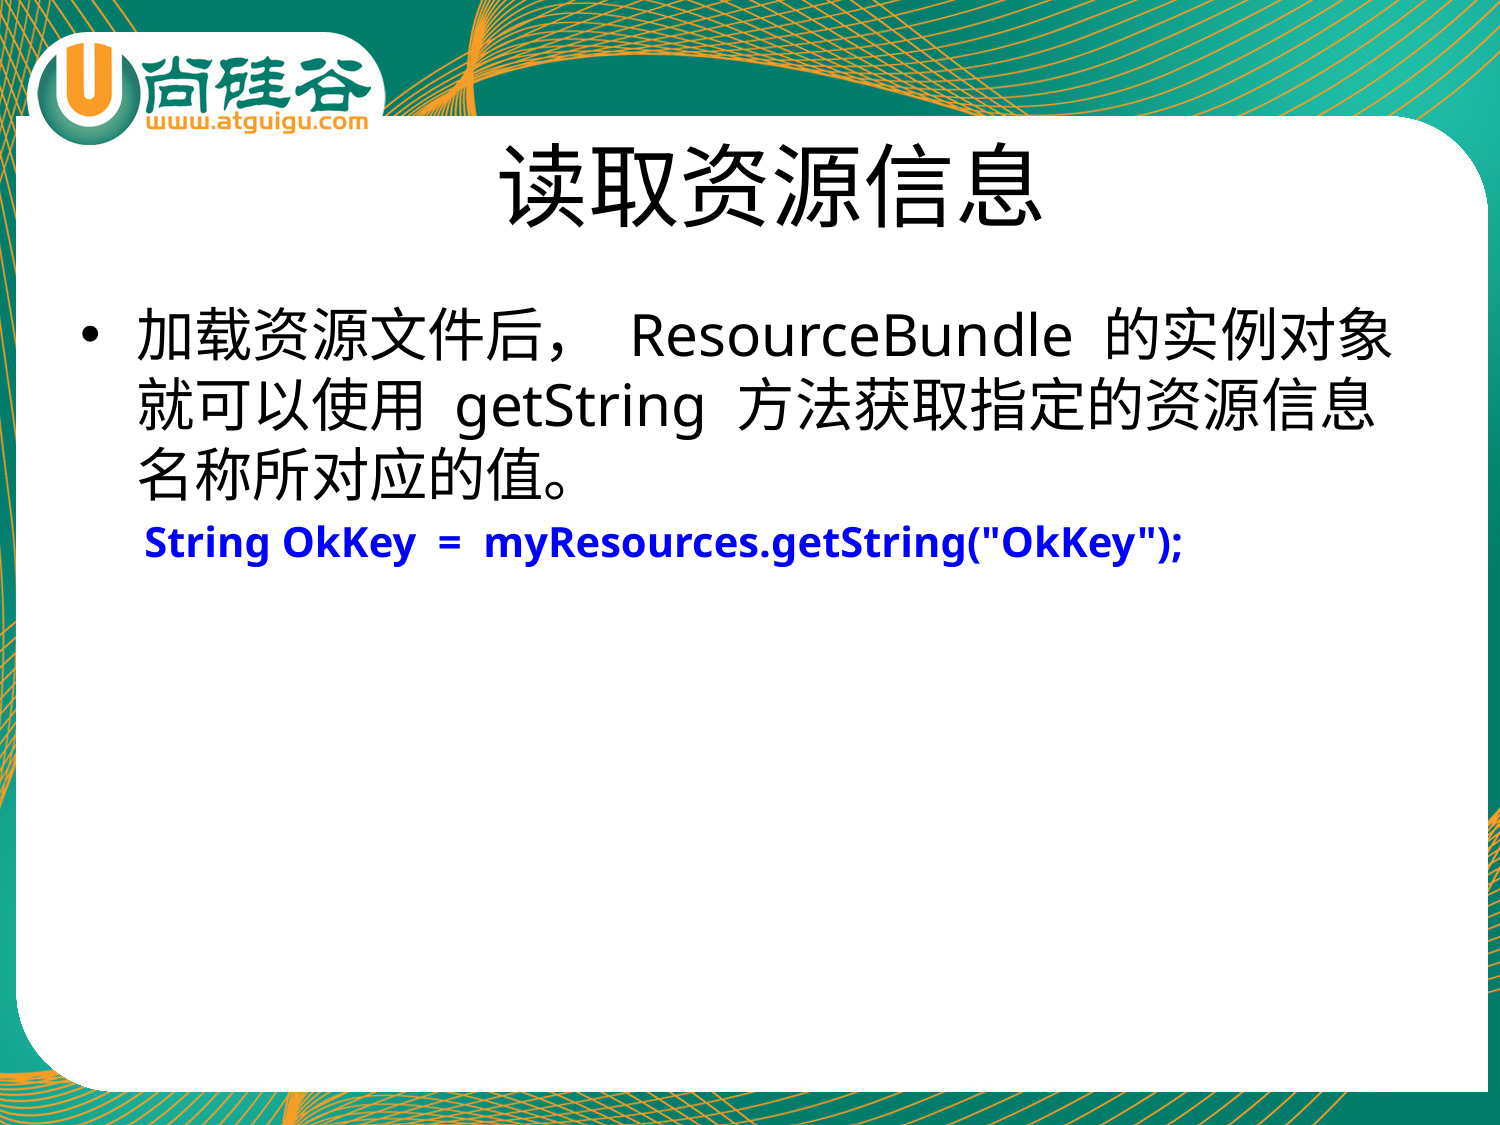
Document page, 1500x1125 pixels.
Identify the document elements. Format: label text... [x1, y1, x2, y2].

picture [0, 0, 1500, 1125]
title 读取资源信息 [96, 113, 1447, 255]
list 加载资源文件后， ResourceBundle 的实例对象就可以使用 getString 方法获取指定的资源信息名称所对应的值。 String OkKey = myResources.getString("OkKey"); [64, 290, 1424, 1003]
